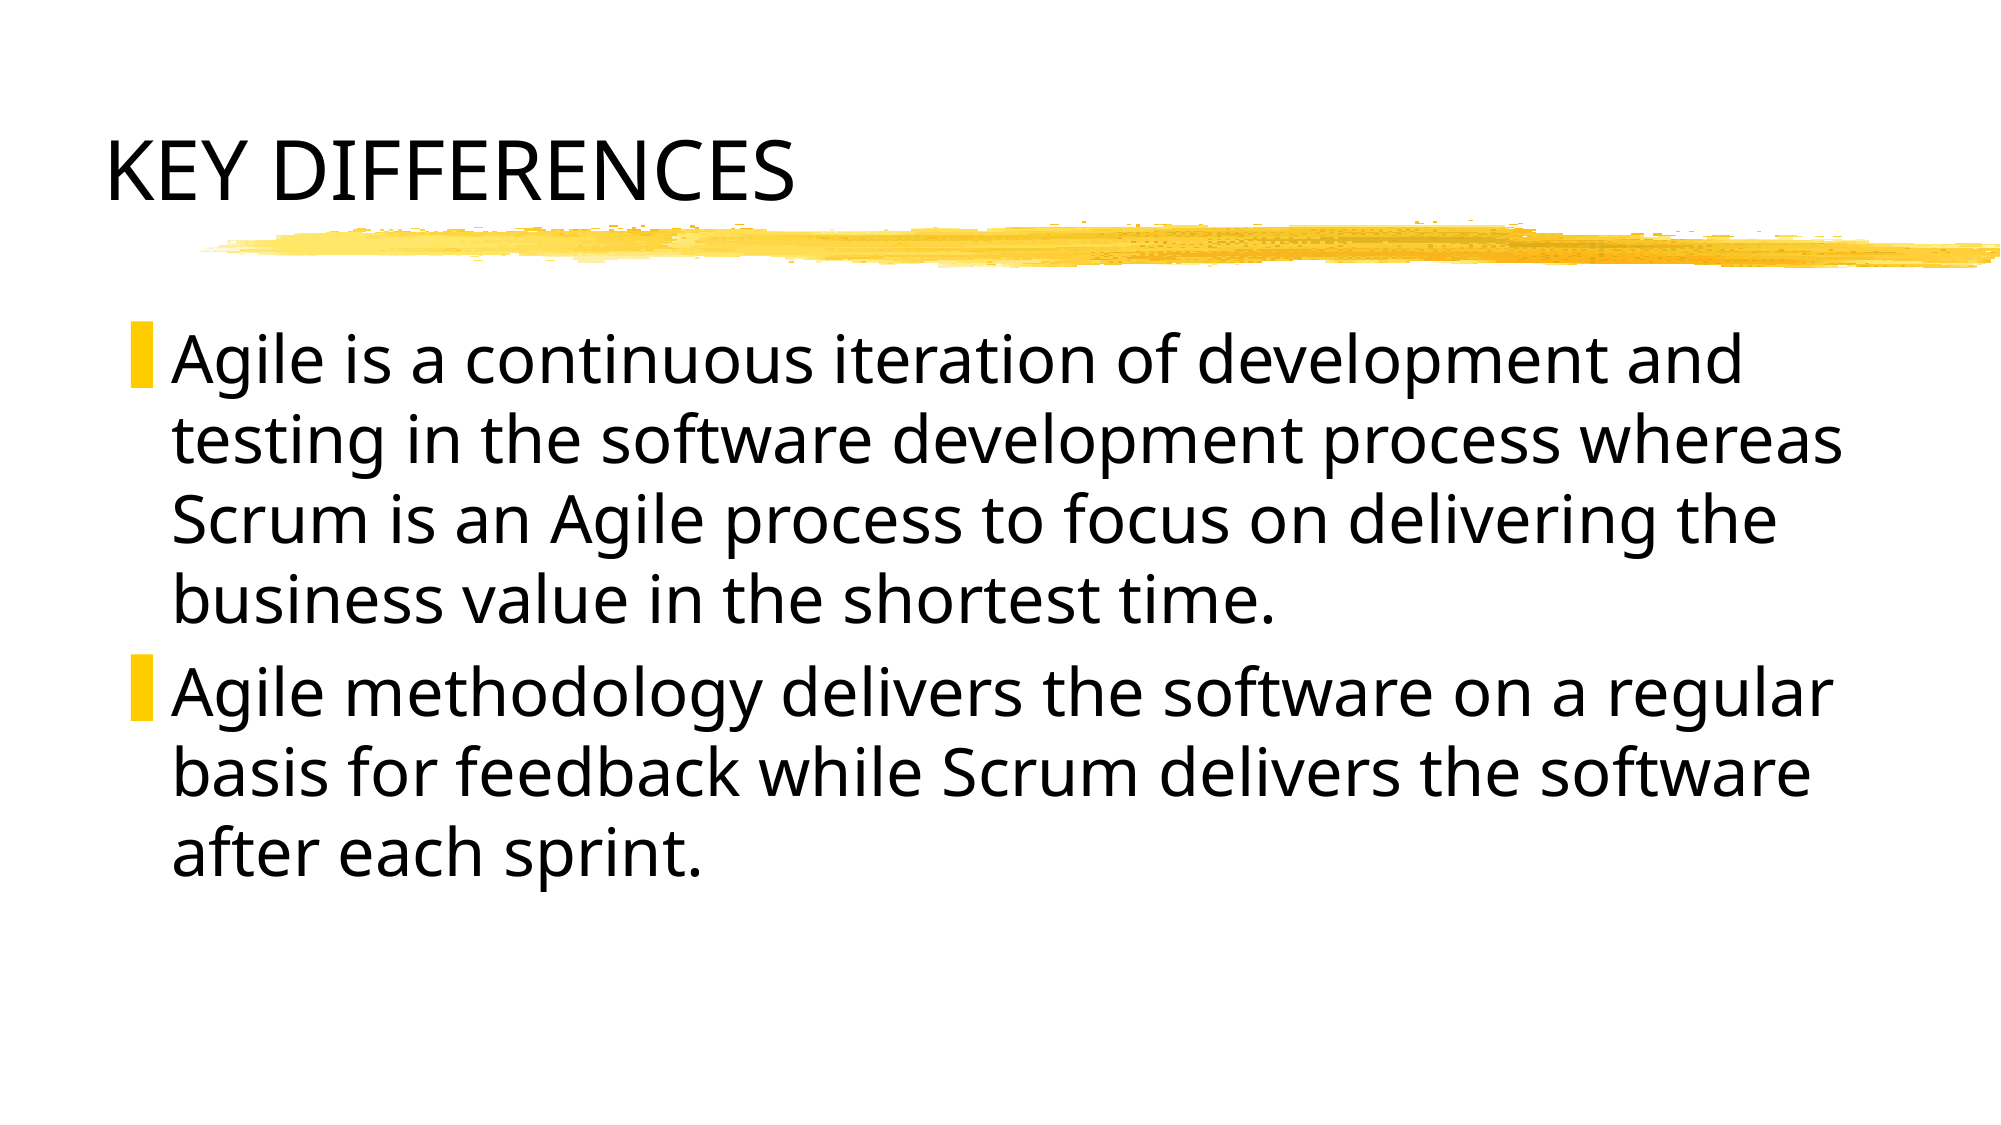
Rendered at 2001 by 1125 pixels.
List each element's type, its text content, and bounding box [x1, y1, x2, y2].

title KEY DIFFERENCES [88, 37, 1790, 226]
picture [200, 215, 2000, 279]
list Agile is a continuous iteration of development and testing in the software development process whereas Scrum is an Agile process to focus on delivering the business value in the shortest time. Agile methodology delivers the software on a regular basis for feedback while Scrum delivers the software after each sprint. [99, 309, 1890, 994]
